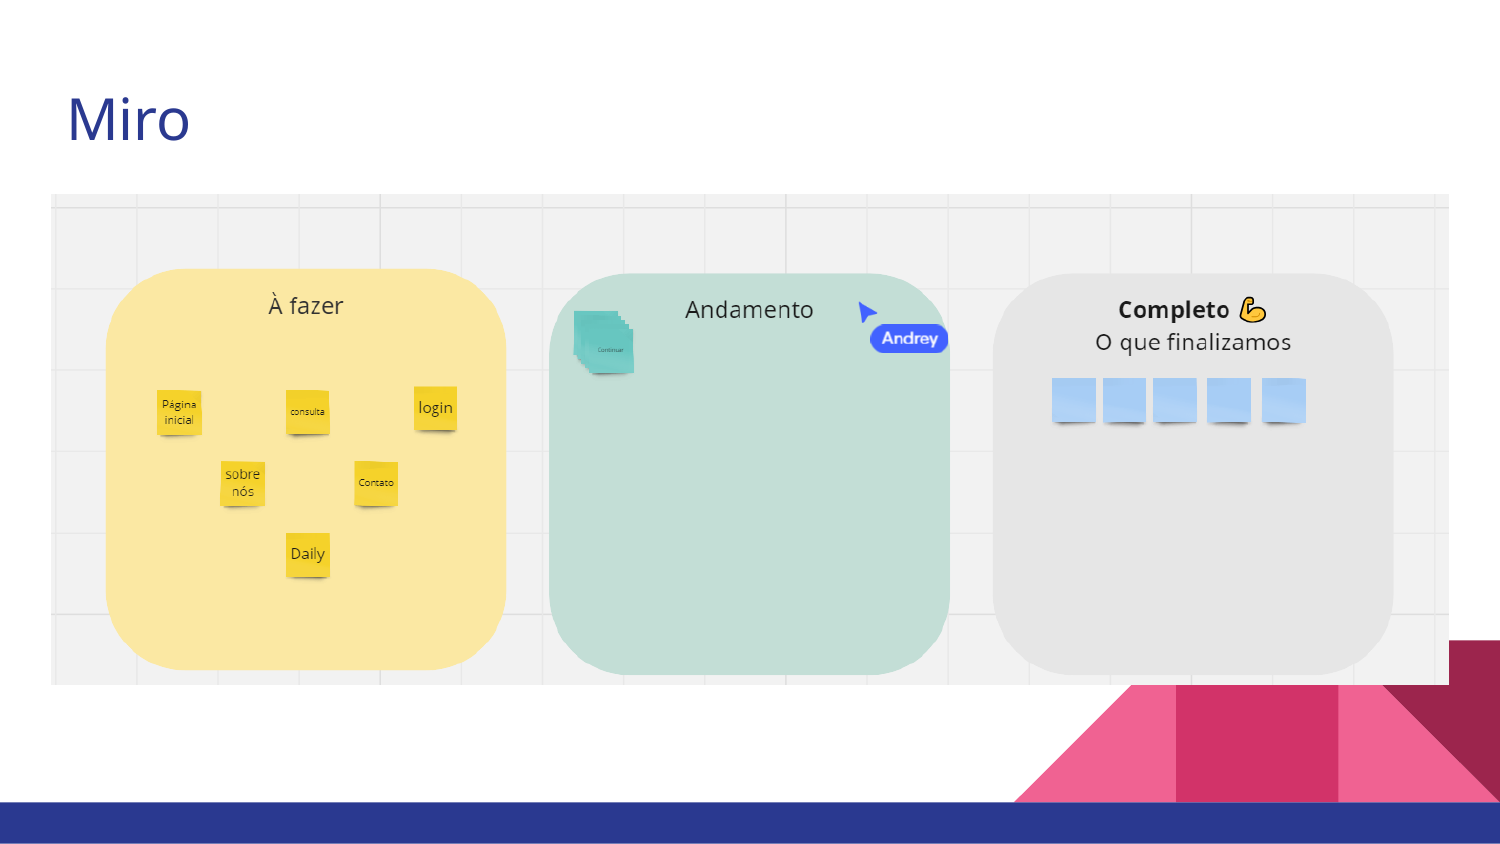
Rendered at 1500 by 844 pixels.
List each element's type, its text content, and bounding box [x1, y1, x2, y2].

title Miro [51, 67, 1449, 167]
picture [50, 194, 1450, 685]
